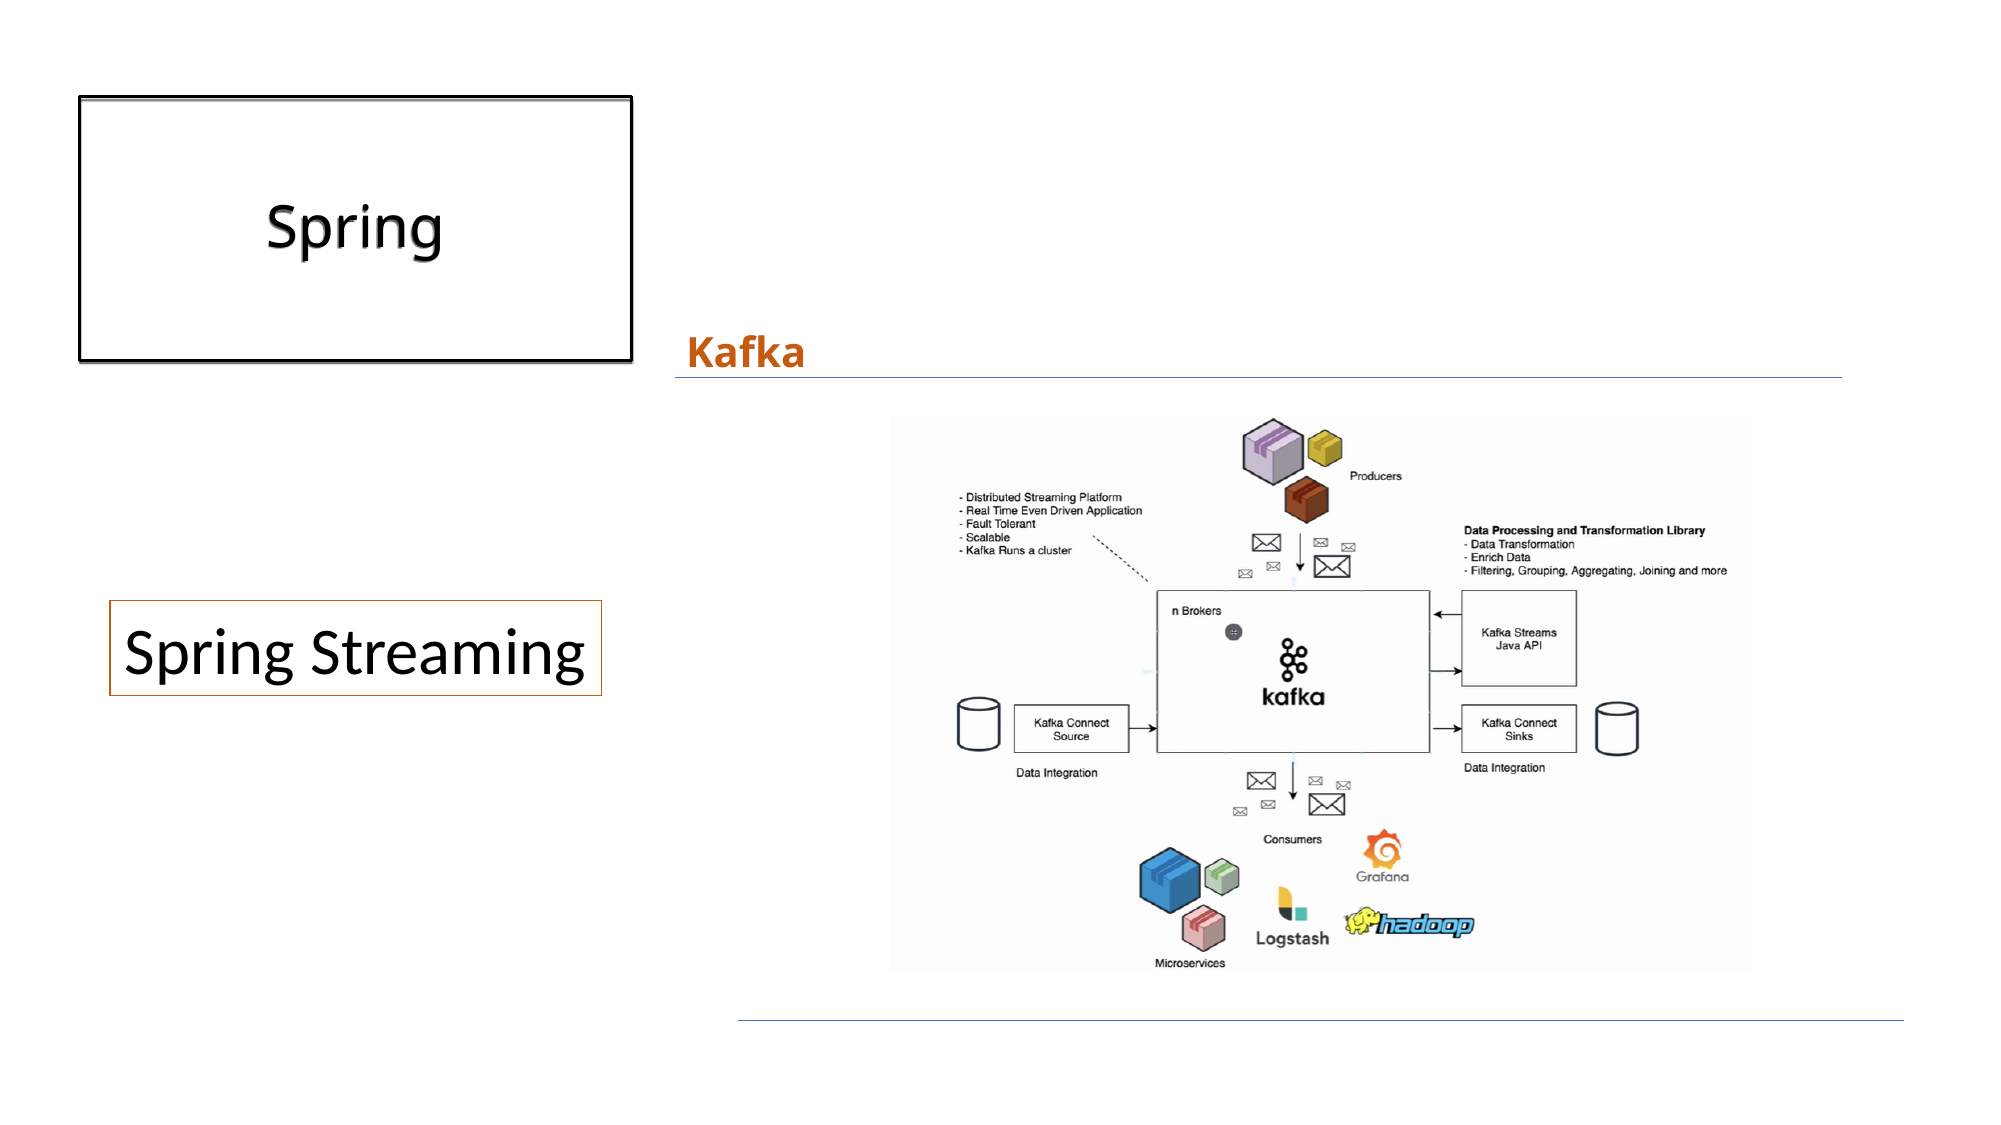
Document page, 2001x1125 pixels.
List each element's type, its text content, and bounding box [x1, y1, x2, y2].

title Spring [79, 96, 632, 361]
picture [890, 413, 1752, 981]
text_box Spring Streaming [109, 600, 602, 696]
text_box Kafka [671, 318, 833, 383]
